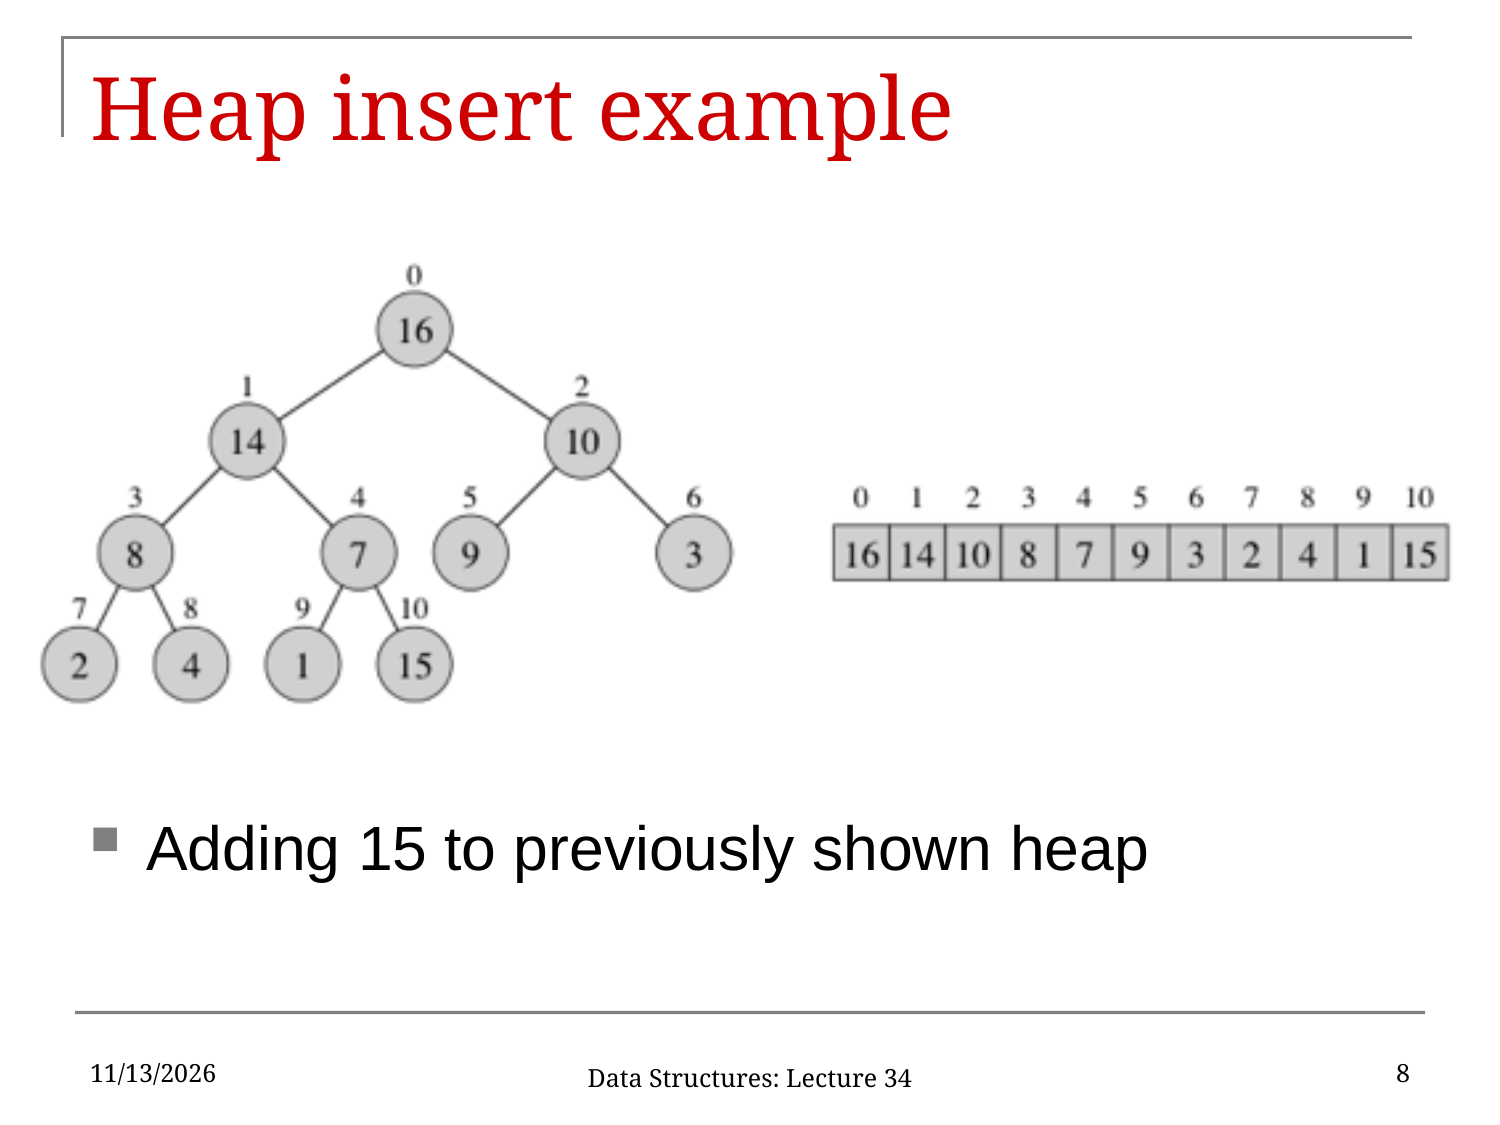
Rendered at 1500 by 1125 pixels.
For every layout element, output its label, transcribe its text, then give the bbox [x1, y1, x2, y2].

footer Data Structures: Lecture 34 [512, 1024, 988, 1101]
list Adding 15 to previously shown heap [75, 800, 1425, 1006]
slide_number 8 [1074, 1023, 1426, 1100]
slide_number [74, 1023, 426, 1100]
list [38, 255, 1461, 707]
title Heap insert example [75, 45, 1425, 163]
